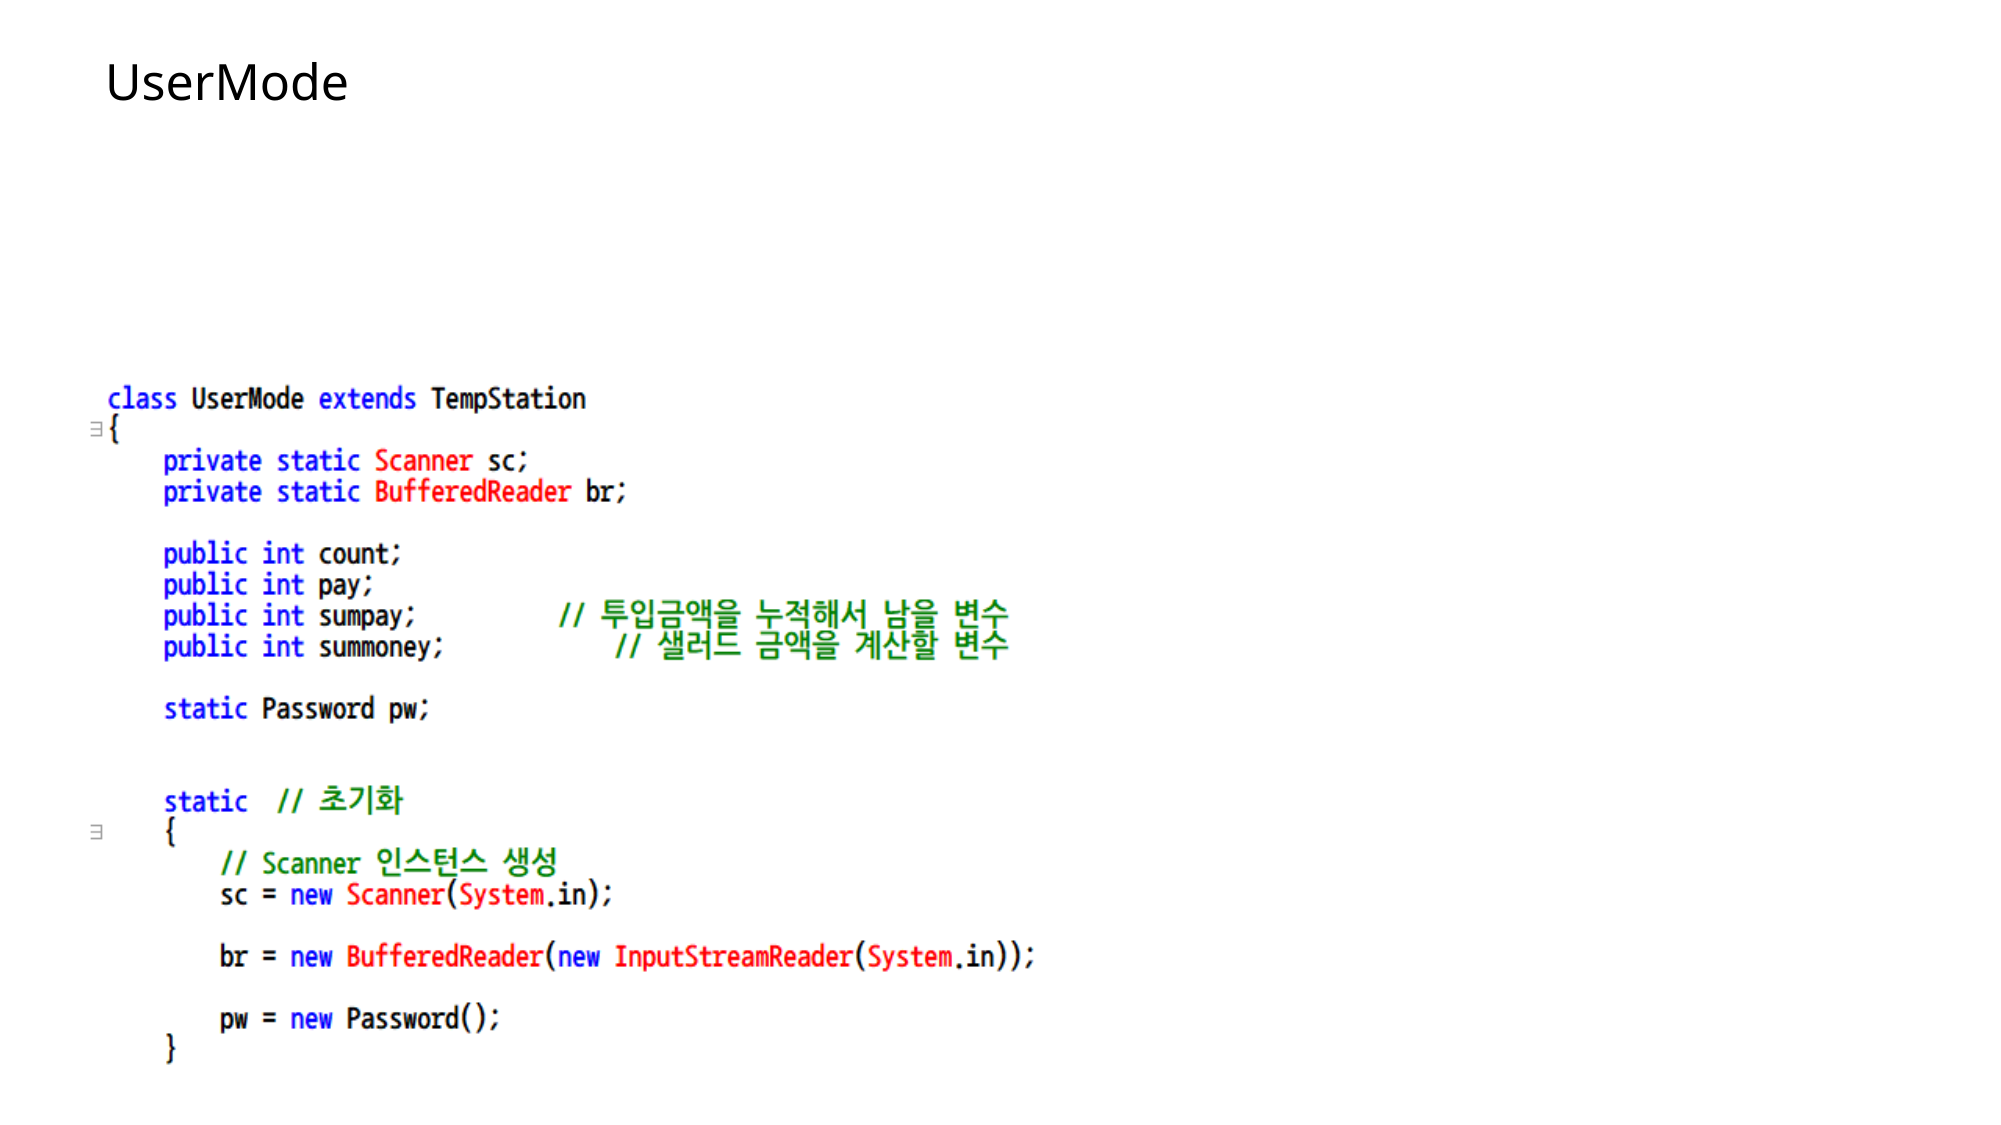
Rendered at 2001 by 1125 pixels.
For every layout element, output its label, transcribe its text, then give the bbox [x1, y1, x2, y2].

text_box UserMode [90, 43, 792, 118]
picture [90, 365, 1218, 1086]
